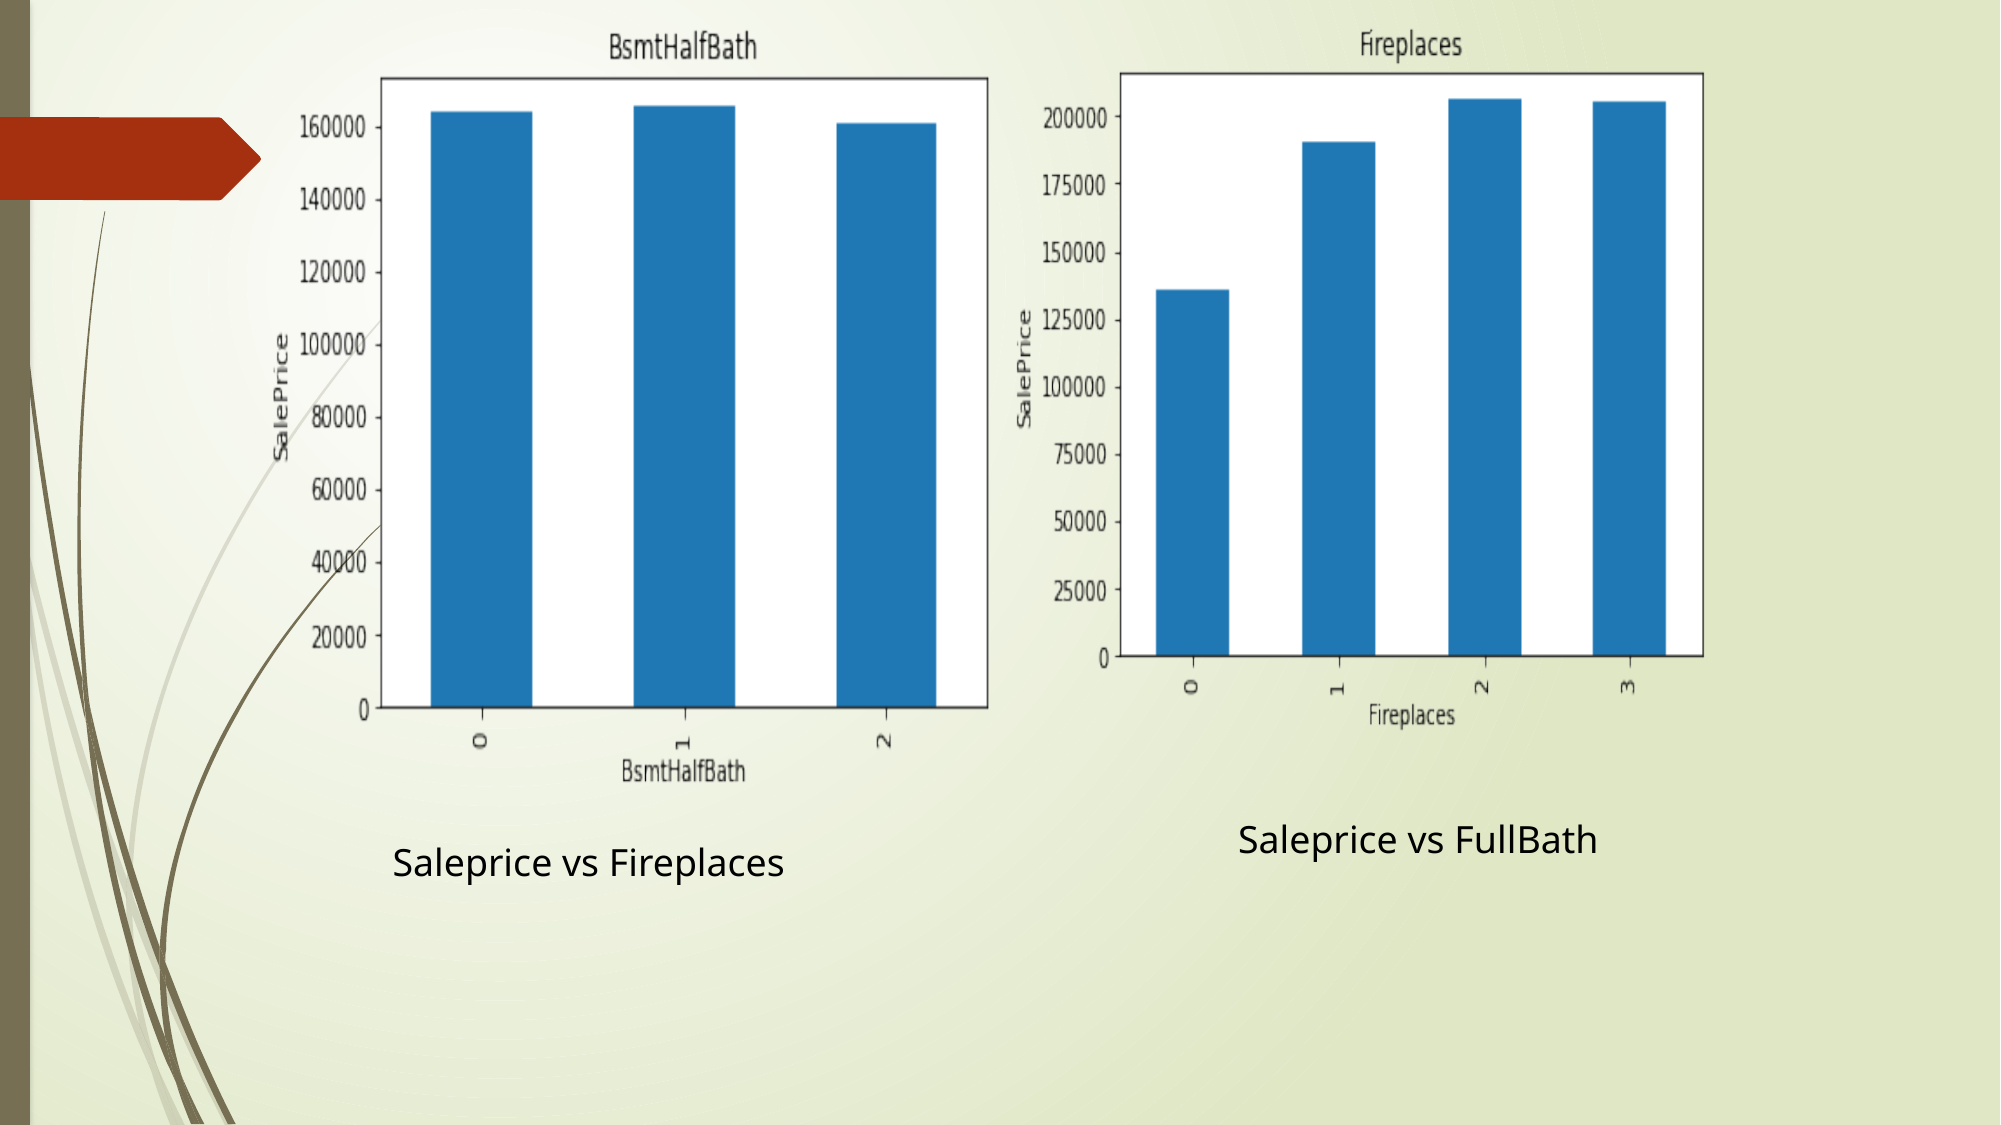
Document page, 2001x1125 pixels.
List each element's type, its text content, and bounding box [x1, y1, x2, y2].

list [261, 11, 1001, 809]
text_box Saleprice vs FullBath [1223, 808, 1614, 914]
picture [1005, 11, 1715, 751]
text_box Saleprice vs Fireplaces [377, 831, 801, 937]
